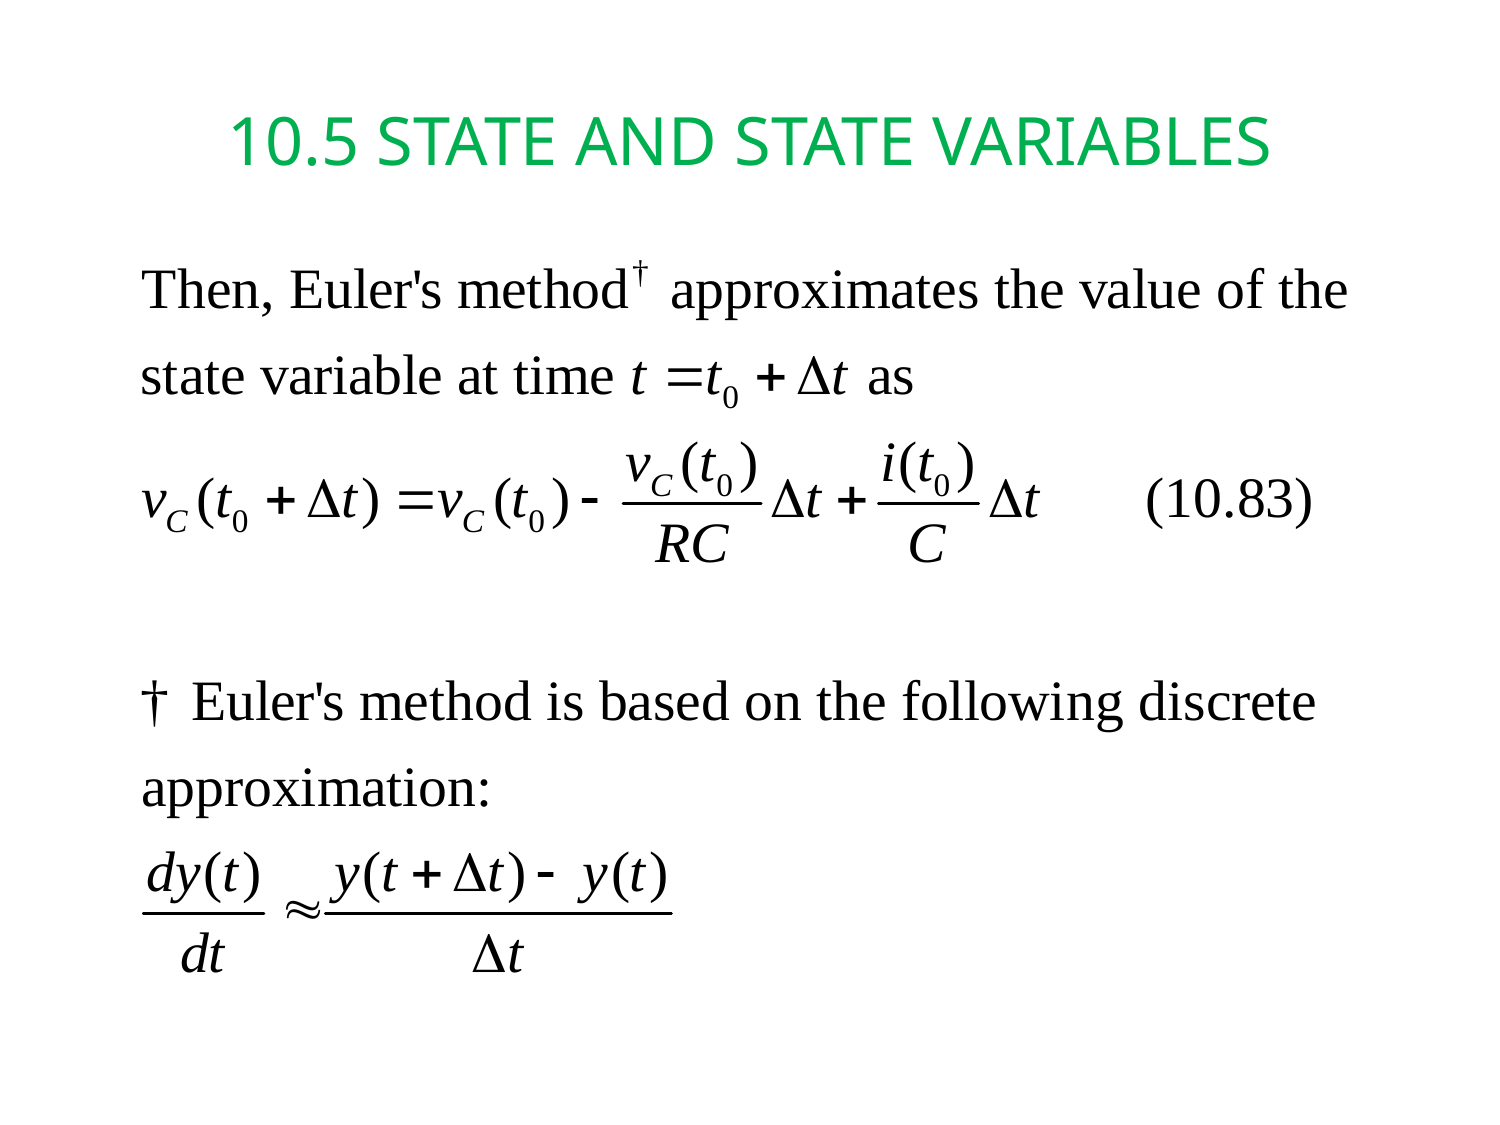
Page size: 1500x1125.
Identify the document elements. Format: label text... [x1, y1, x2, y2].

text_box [133, 245, 1375, 987]
title 10.5 STATE AND STATE VARIABLES [75, 45, 1425, 233]
